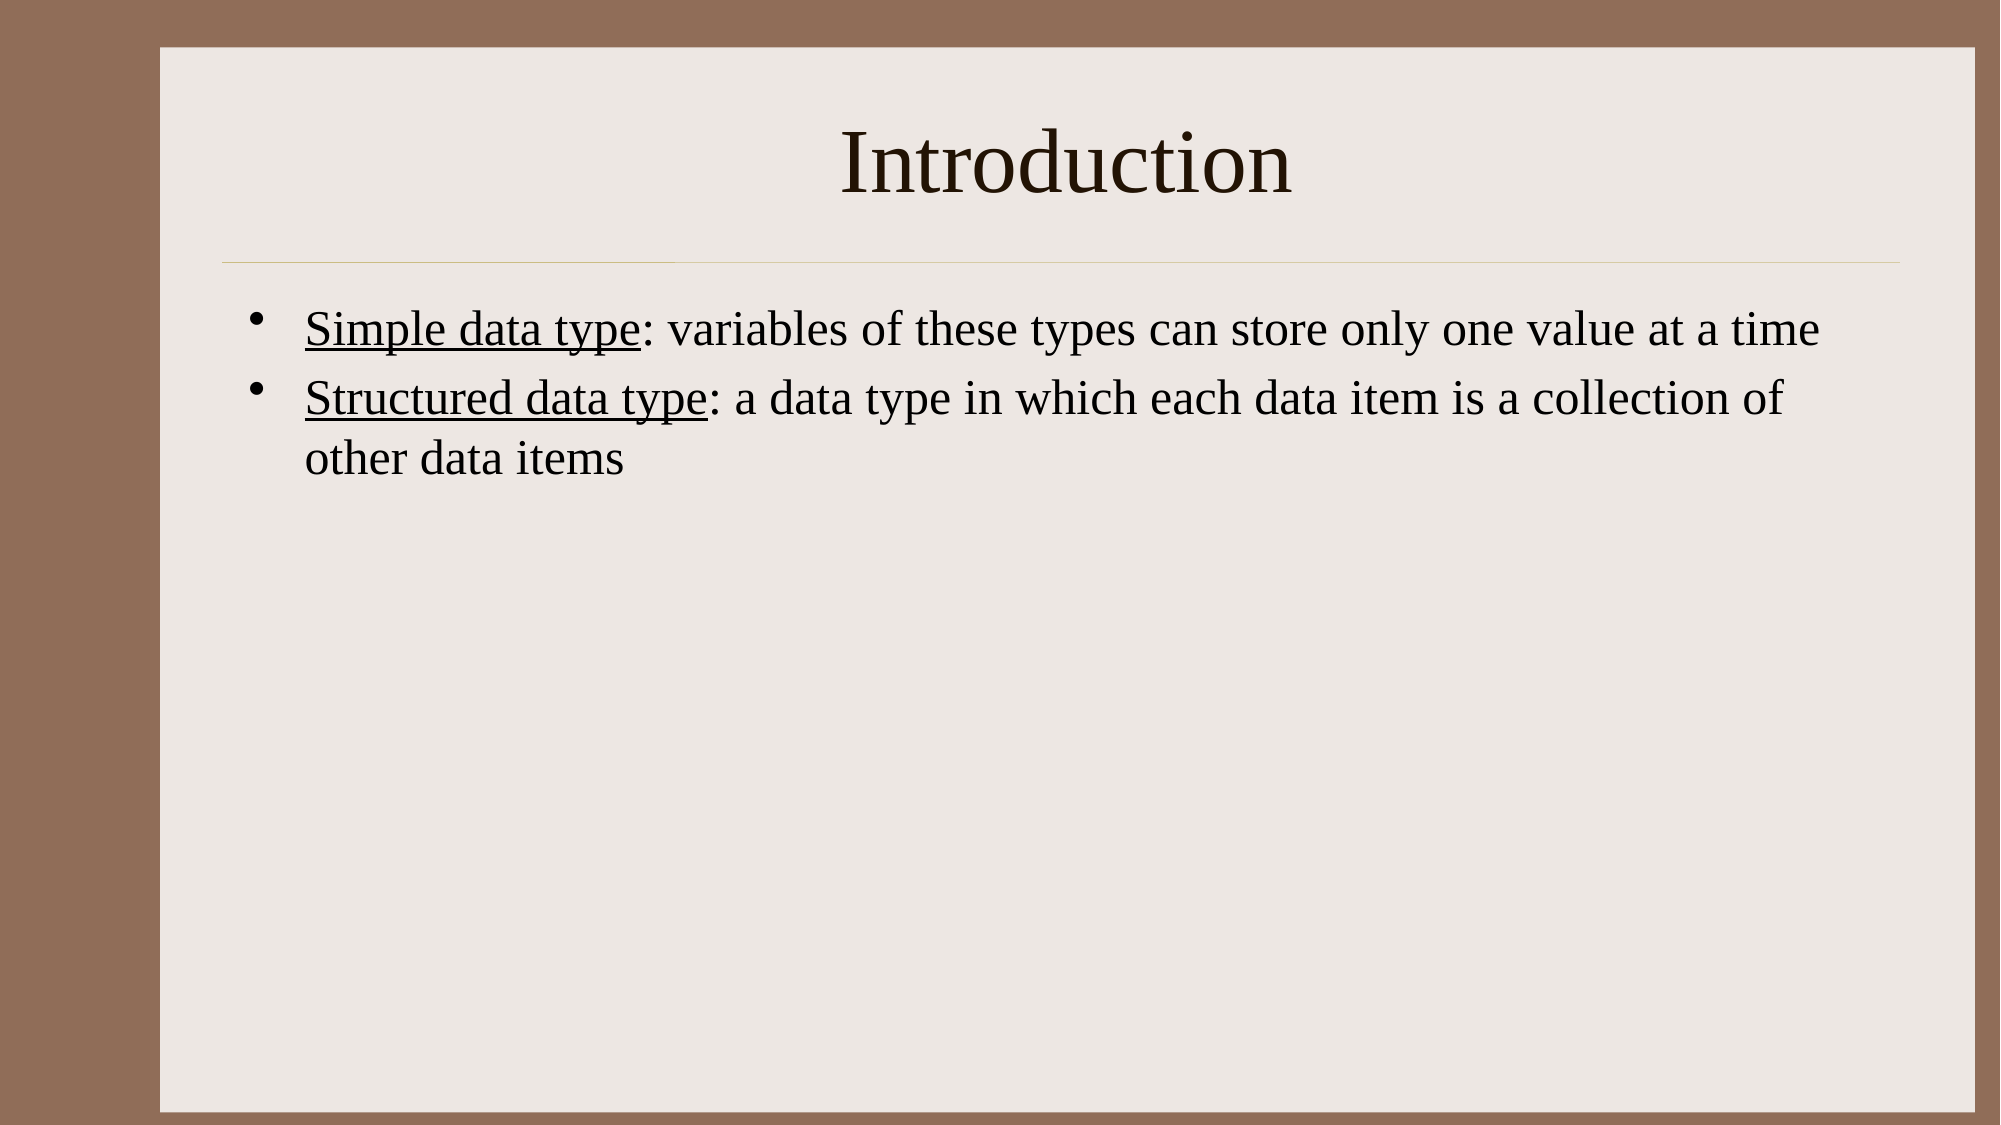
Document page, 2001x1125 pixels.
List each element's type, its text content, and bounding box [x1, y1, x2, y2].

title Introduction [233, 62, 1900, 250]
list Simple data type: variables of these types can store only one value at a time Structured data type: a data type in which each data item is a collection of other data items [233, 287, 1900, 963]
